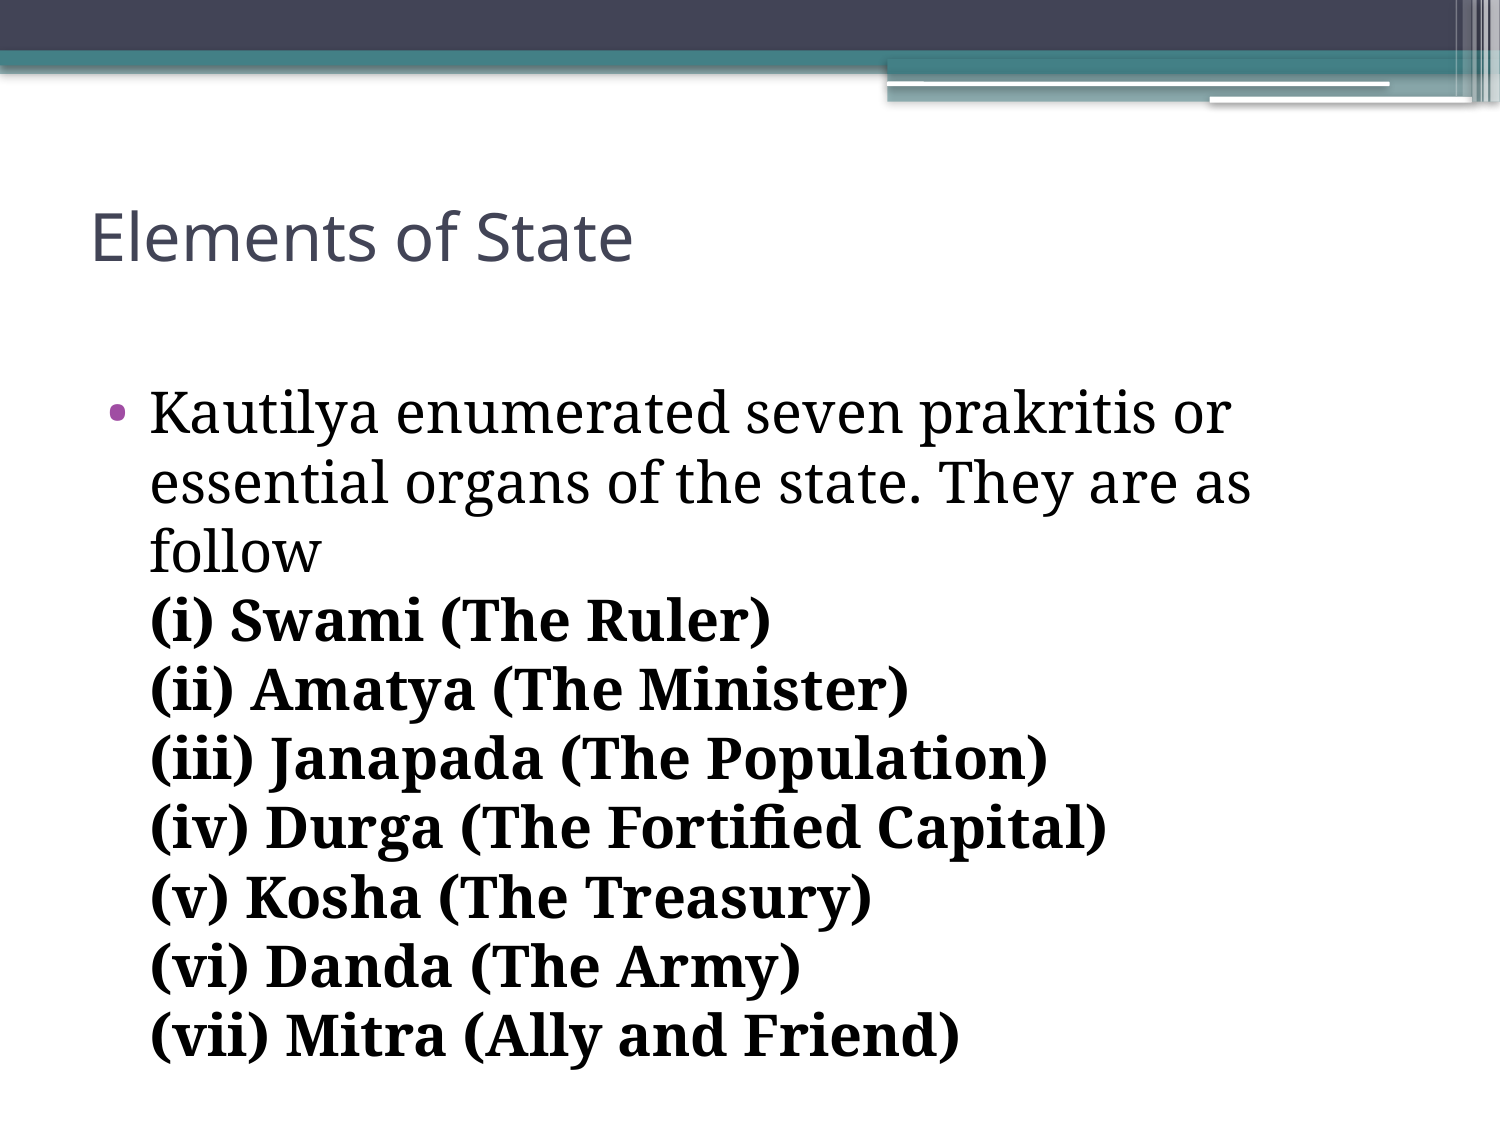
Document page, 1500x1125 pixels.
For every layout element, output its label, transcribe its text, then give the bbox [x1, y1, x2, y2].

list Kautilya enumerated seven prakritis or essential organs of the state. They are as follow (i) Swami (The Ruler) (ii) Amatya (The Minister) (iii) Janapada (The Population) (iv) Durga (The Fortified Capital) (v) Kosha (The Treasury) (vi) Danda (The Army) (vii) Mitra (Ally and Friend) [75, 368, 1425, 1079]
title Elements of State [75, 187, 1425, 363]
